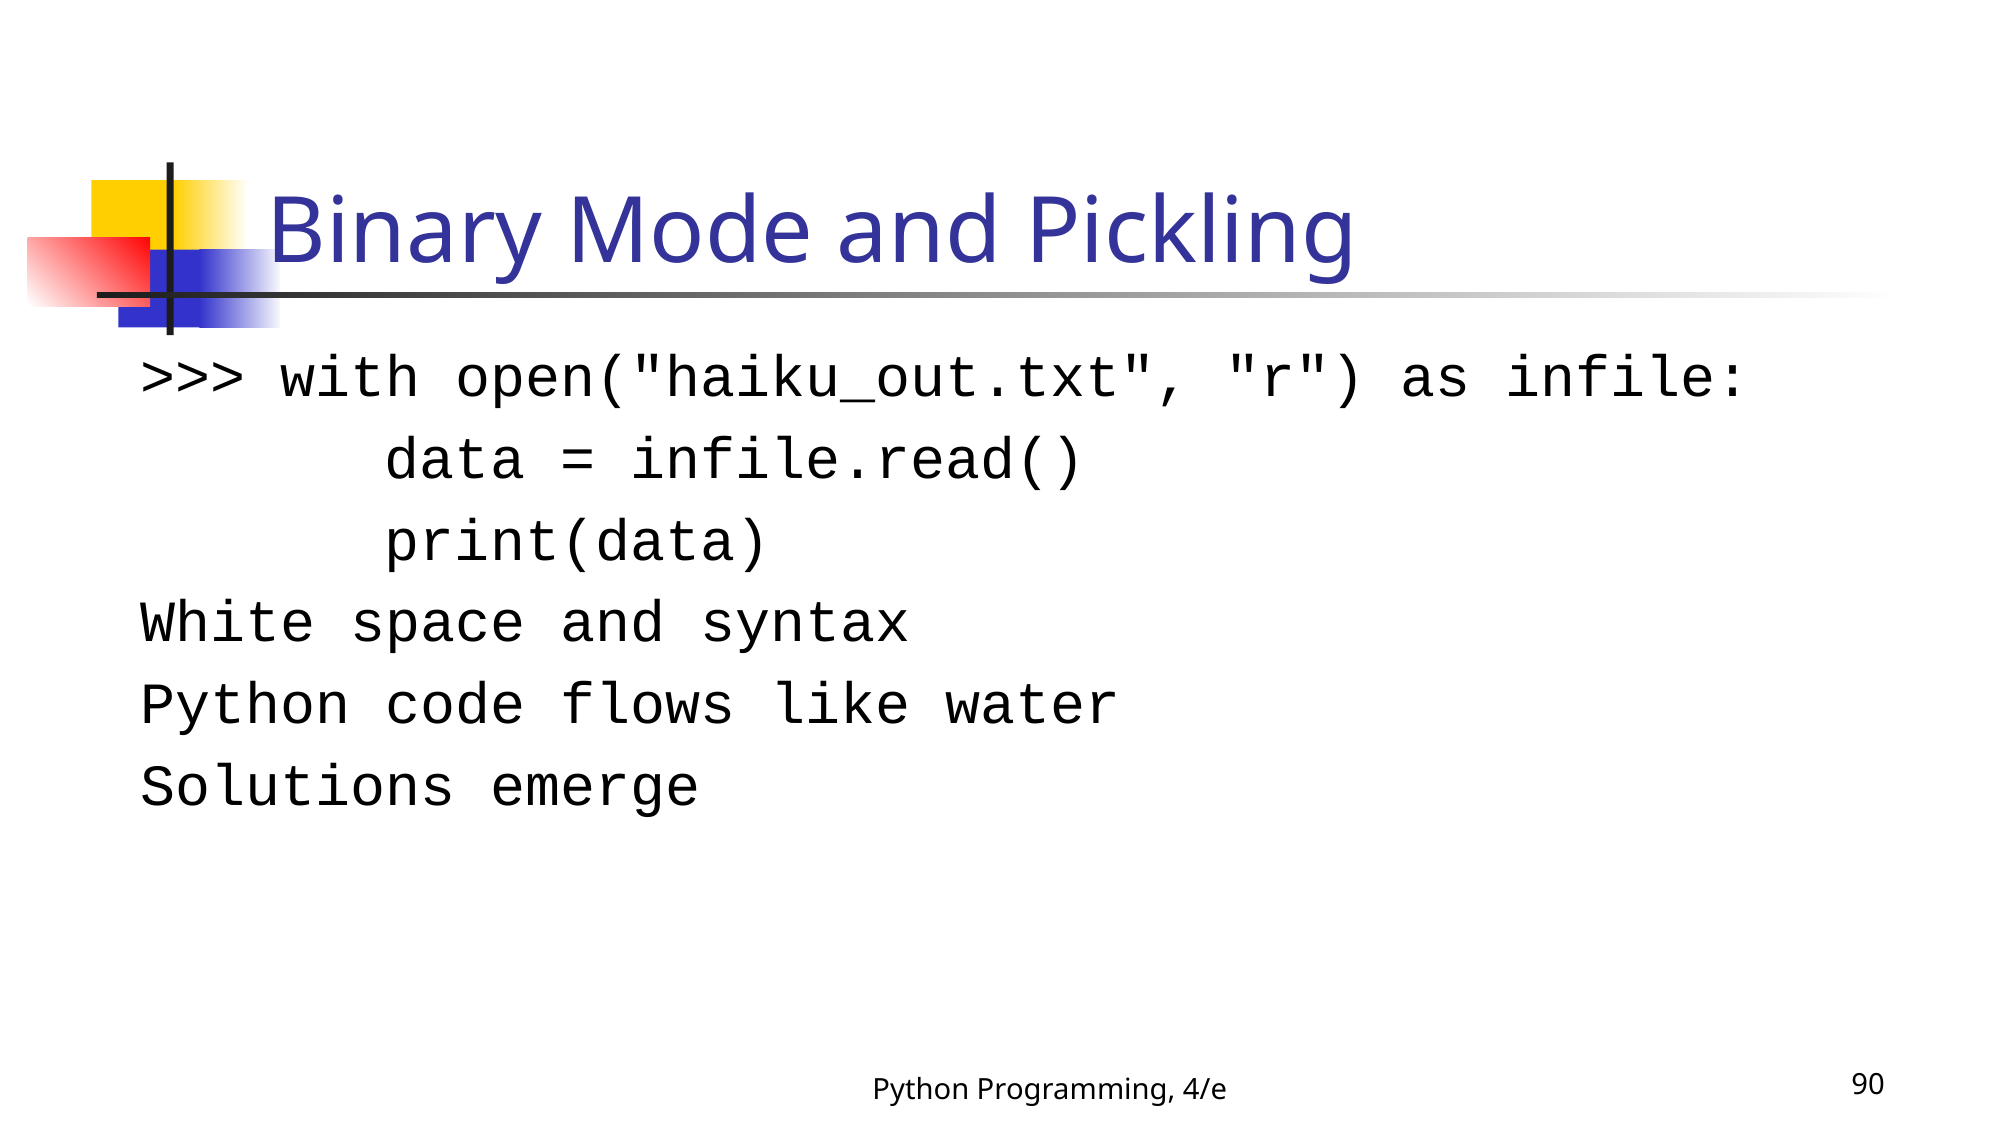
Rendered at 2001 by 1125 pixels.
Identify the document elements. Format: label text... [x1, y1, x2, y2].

list >>> with open("haiku_out.txt", "r") as infile: data = infile.read() print(data) White space and syntax Python code flows like water Solutions emerge [125, 331, 1959, 1006]
footer Python Programming, 4/e [733, 1037, 1367, 1113]
title Binary Mode and Pickling [251, 101, 1957, 289]
slide_number 90 [1483, 1037, 1901, 1113]
